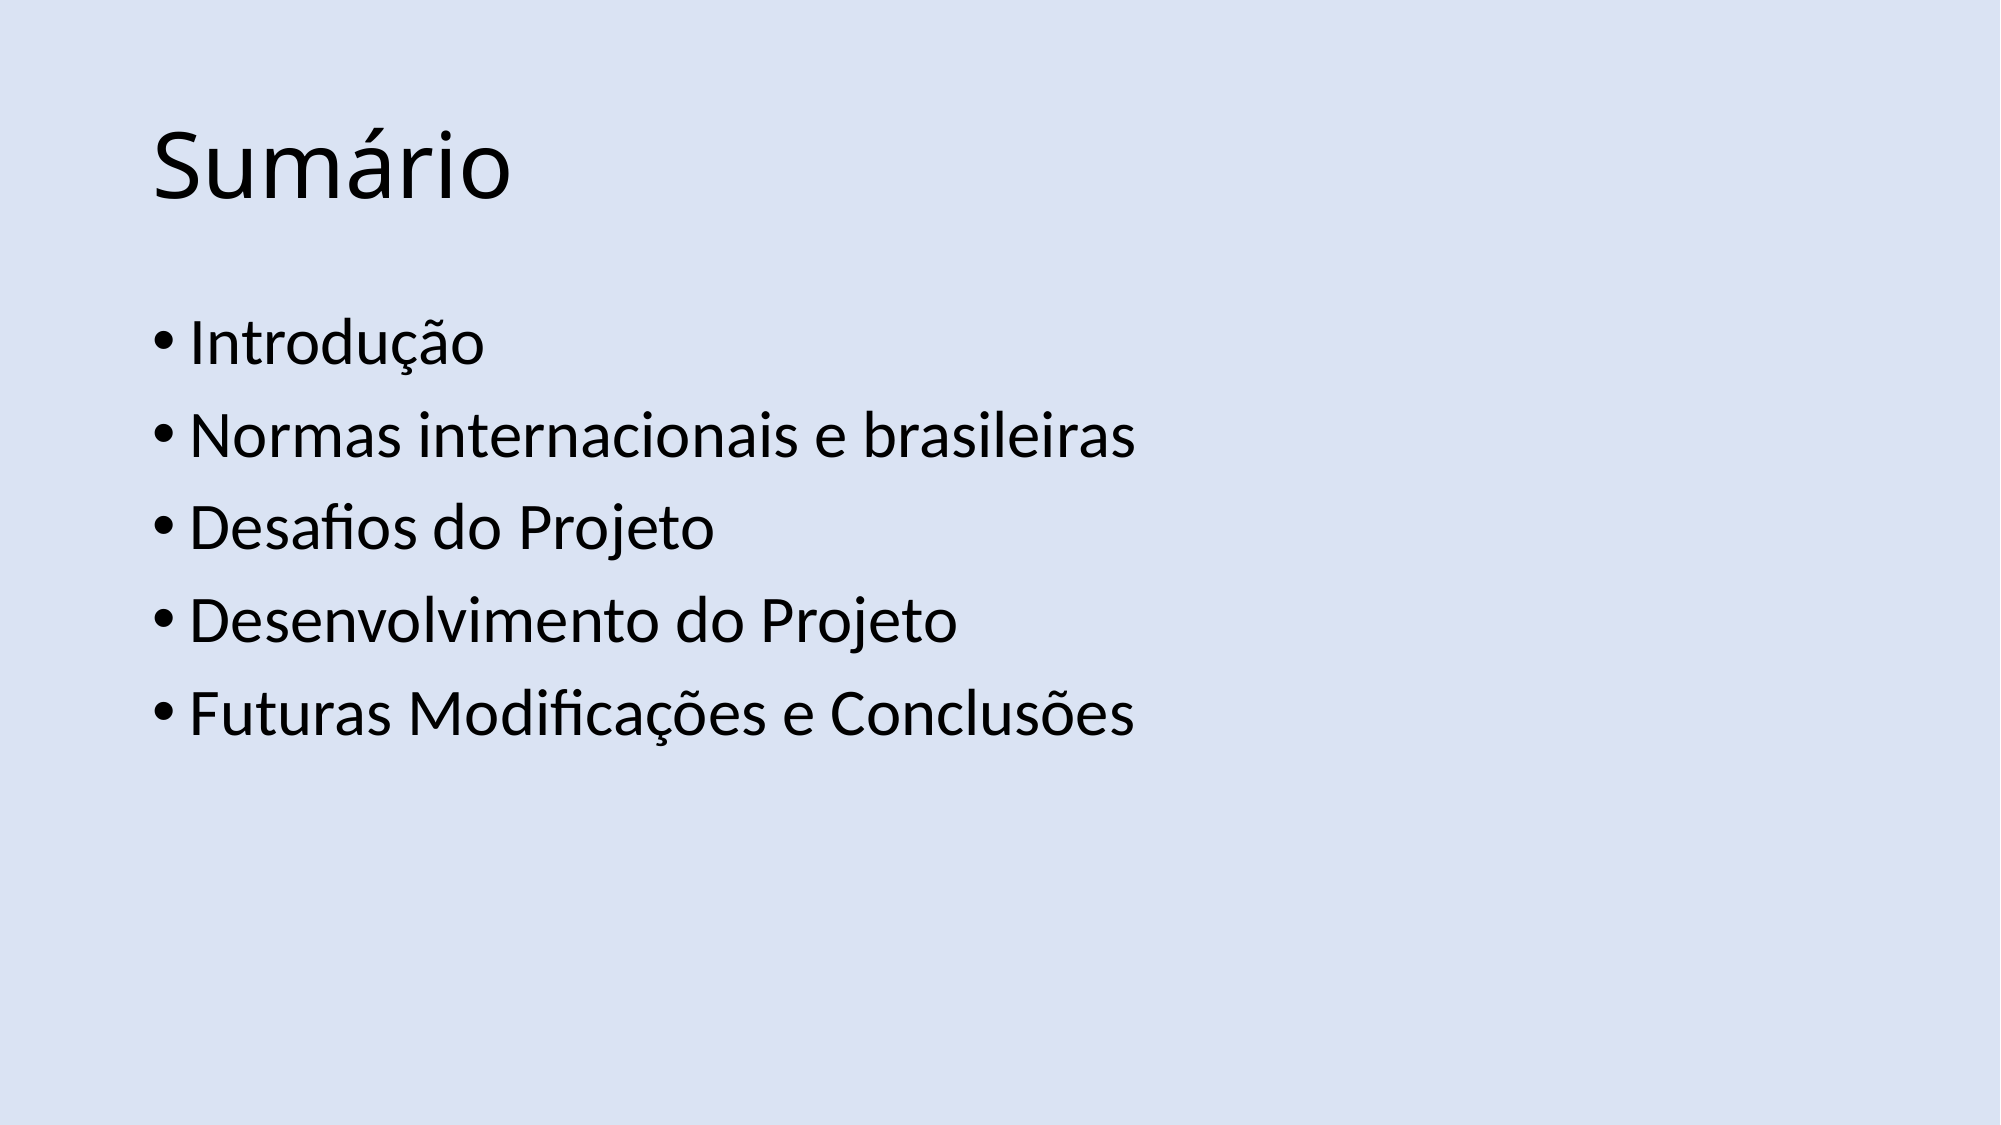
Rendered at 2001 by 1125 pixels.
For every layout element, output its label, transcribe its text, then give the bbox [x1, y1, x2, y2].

title Sumário [137, 59, 1863, 278]
list Introdução Normas internacionais e brasileiras Desafios do Projeto Desenvolvimento do Projeto Futuras Modificações e Conclusões [137, 299, 1863, 1014]
